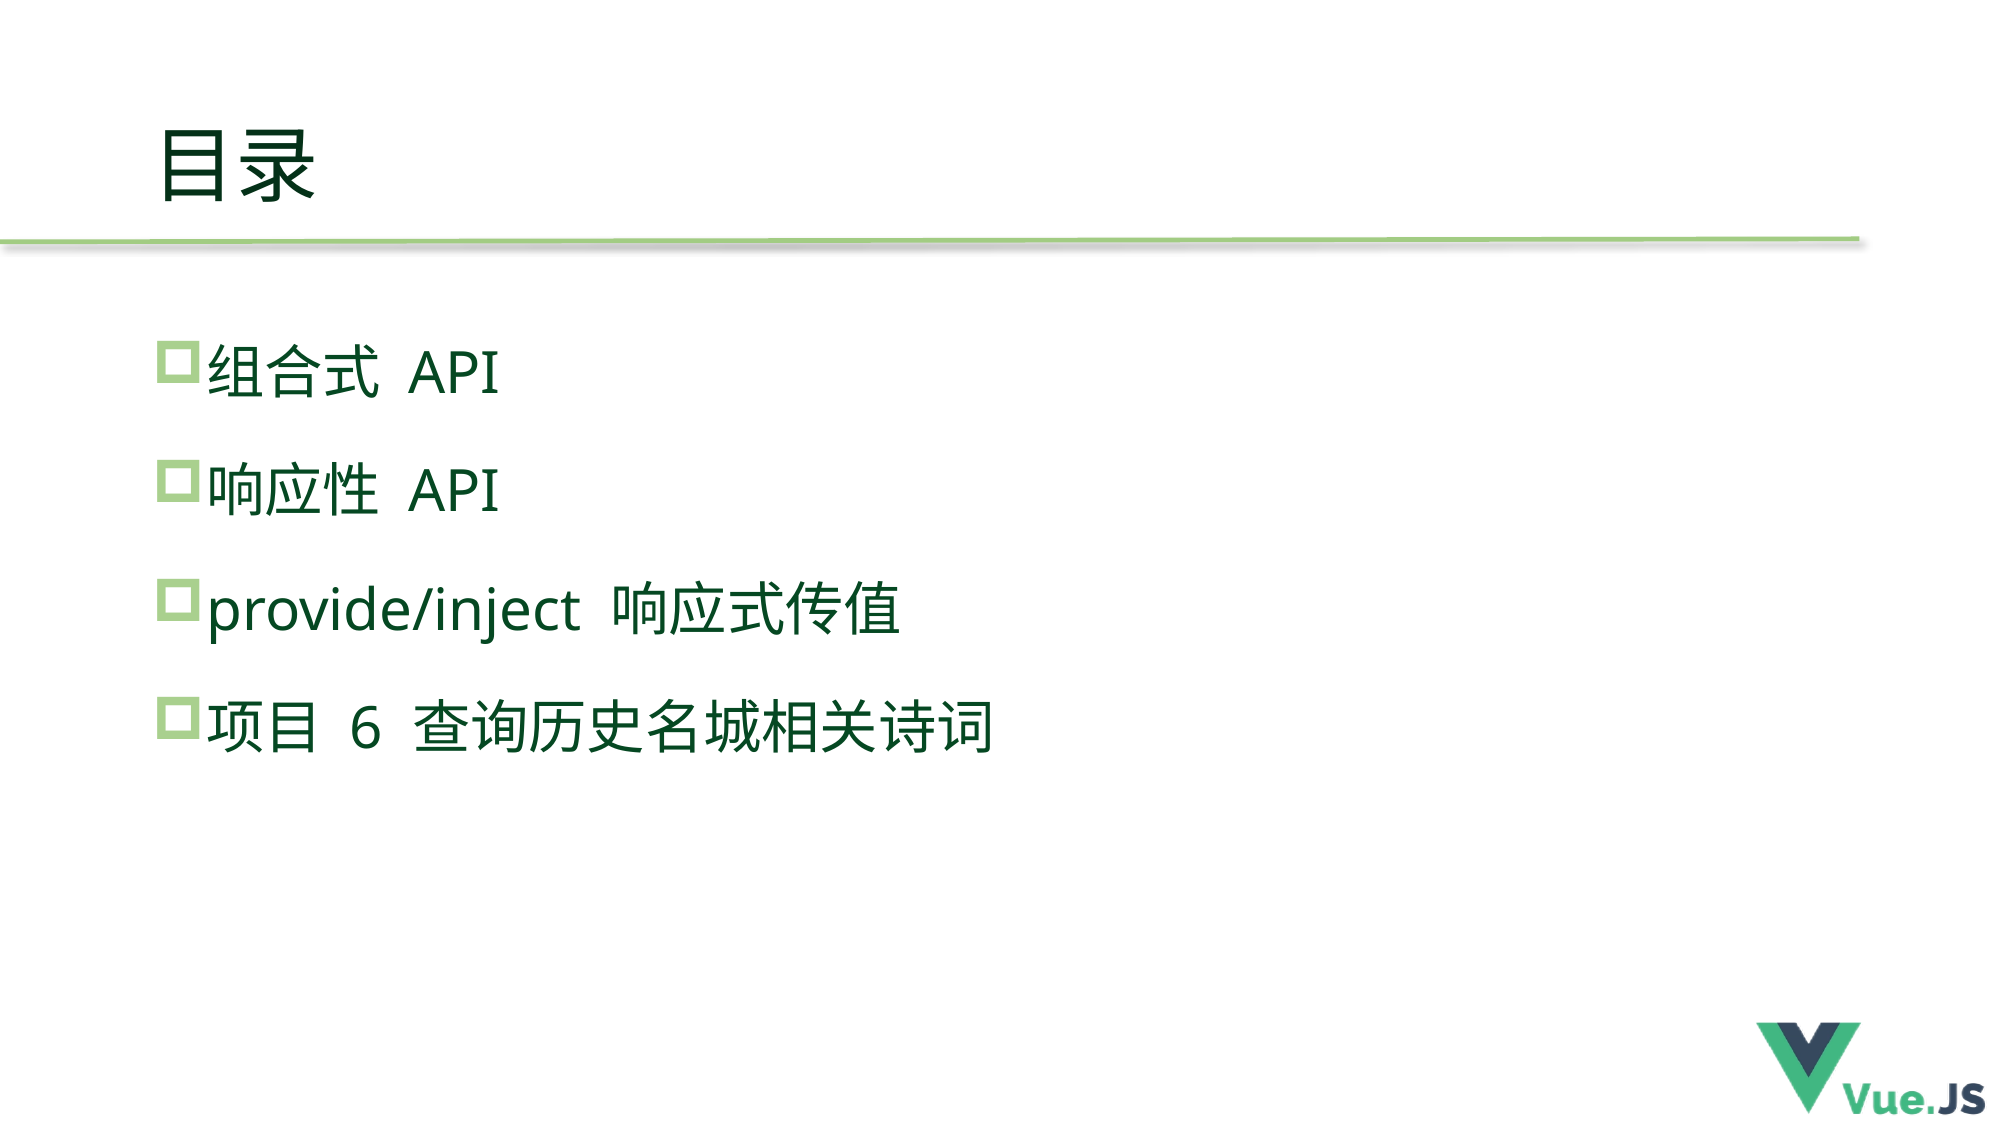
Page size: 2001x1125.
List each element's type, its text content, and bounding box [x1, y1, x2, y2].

title 目录 [137, 59, 1863, 278]
picture [1748, 1010, 2000, 1125]
list 组合式 API 响应性 API provide/inject 响应式传值 项目 6 查询历史名城相关诗词 [137, 299, 1863, 1014]
